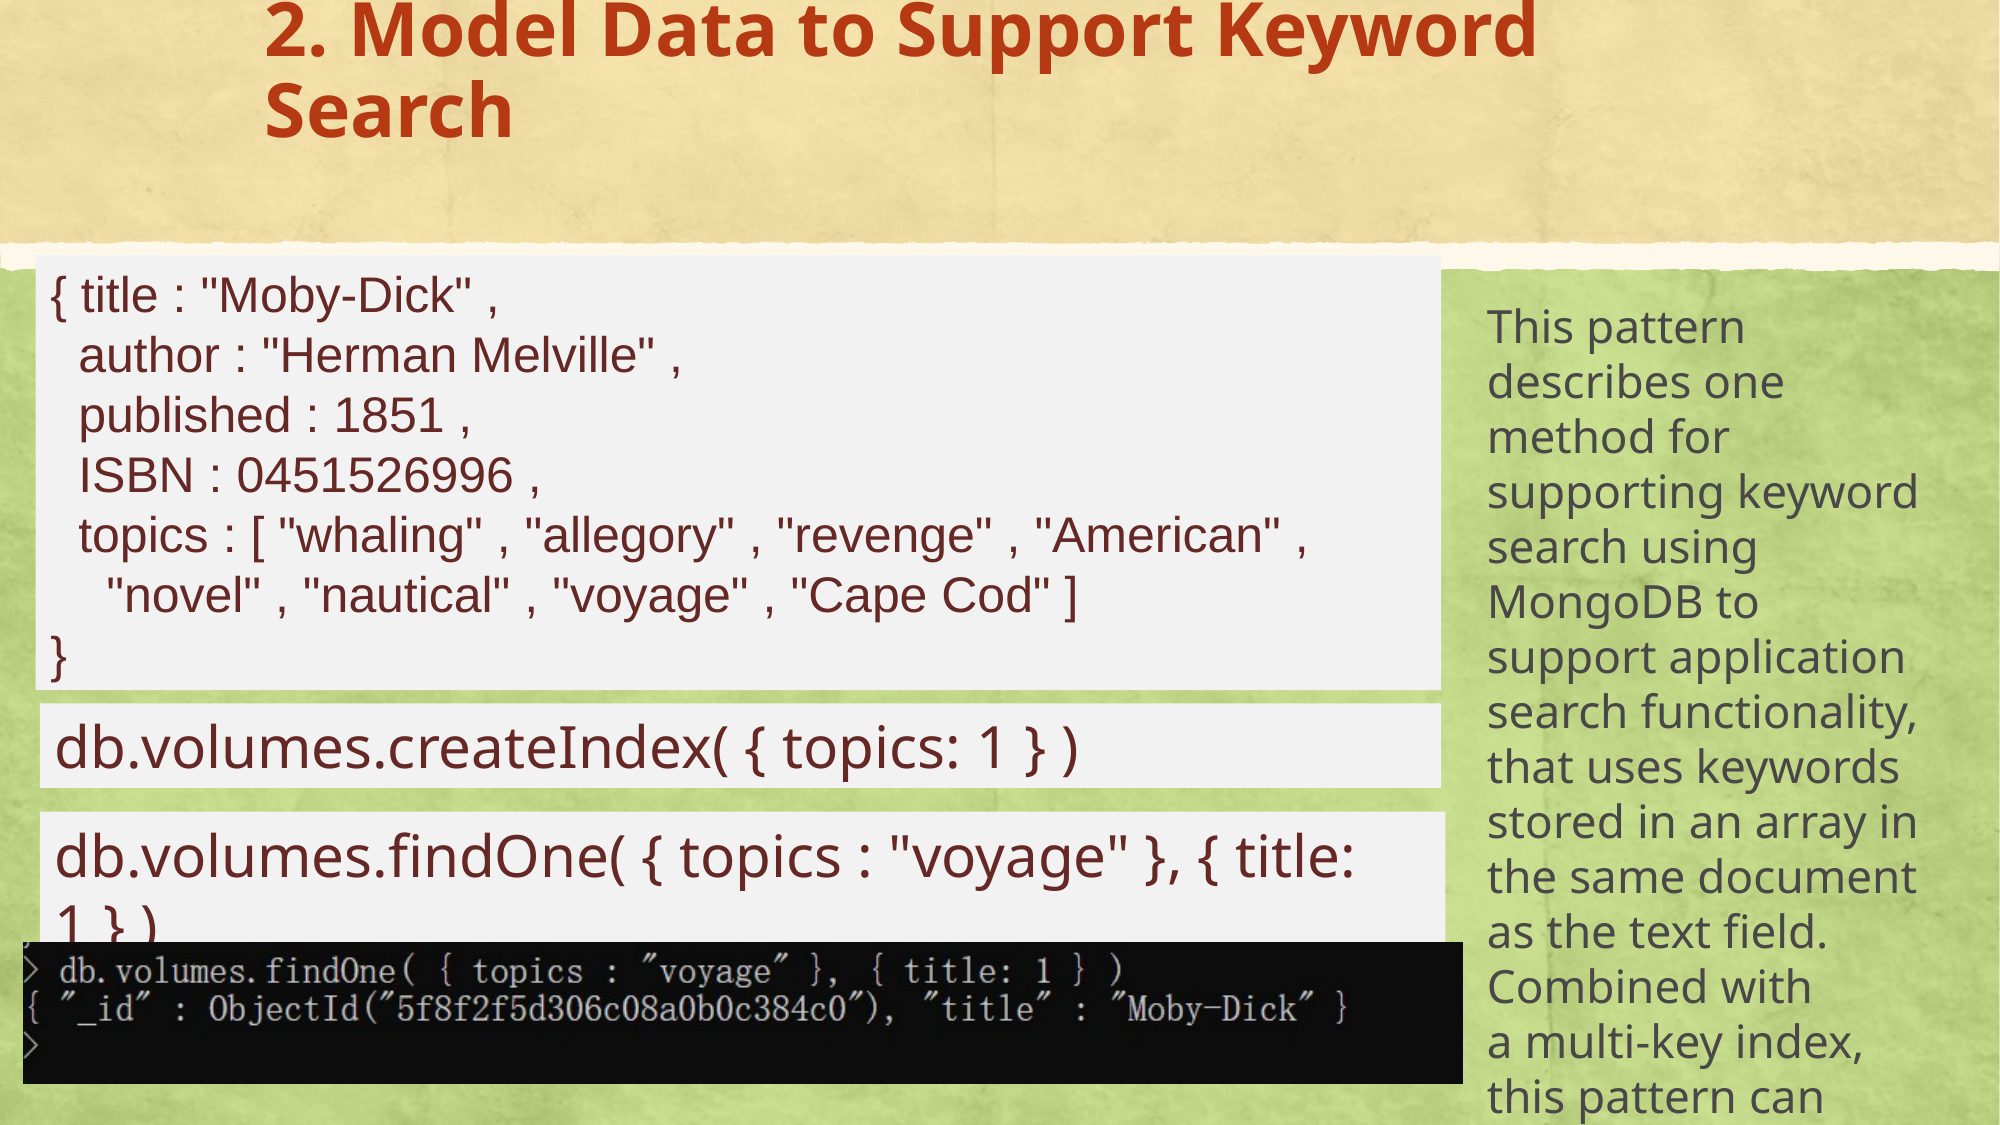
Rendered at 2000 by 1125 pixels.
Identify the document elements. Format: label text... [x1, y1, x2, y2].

text_box This pattern describes one method for supporting keyword search using MongoDB to support application search functionality, that uses keywords stored in an array in the same document as the text field. Combined with a multi-key index, this pattern can support application’s keyword search operations. [1472, 290, 1954, 1125]
picture [23, 942, 1463, 1084]
text_box db.volumes.findOne( { topics : "voyage" }, { title: 1 } ) [39, 811, 1446, 942]
text_box db.volumes.createIndex( { topics: 1 } ) [39, 703, 1442, 788]
text_box { title : "Moby-Dick" , author : "Herman Melville" , published : 1851 , ISBN : 0451526996 , topics : [ "whaling" , "allegory" , "revenge" , "American" , "novel" , "nautical" , "voyage" , "Cape Cod" ] } [35, 255, 1442, 691]
title 2. Model Data to Support Keyword Search [249, 30, 1668, 161]
